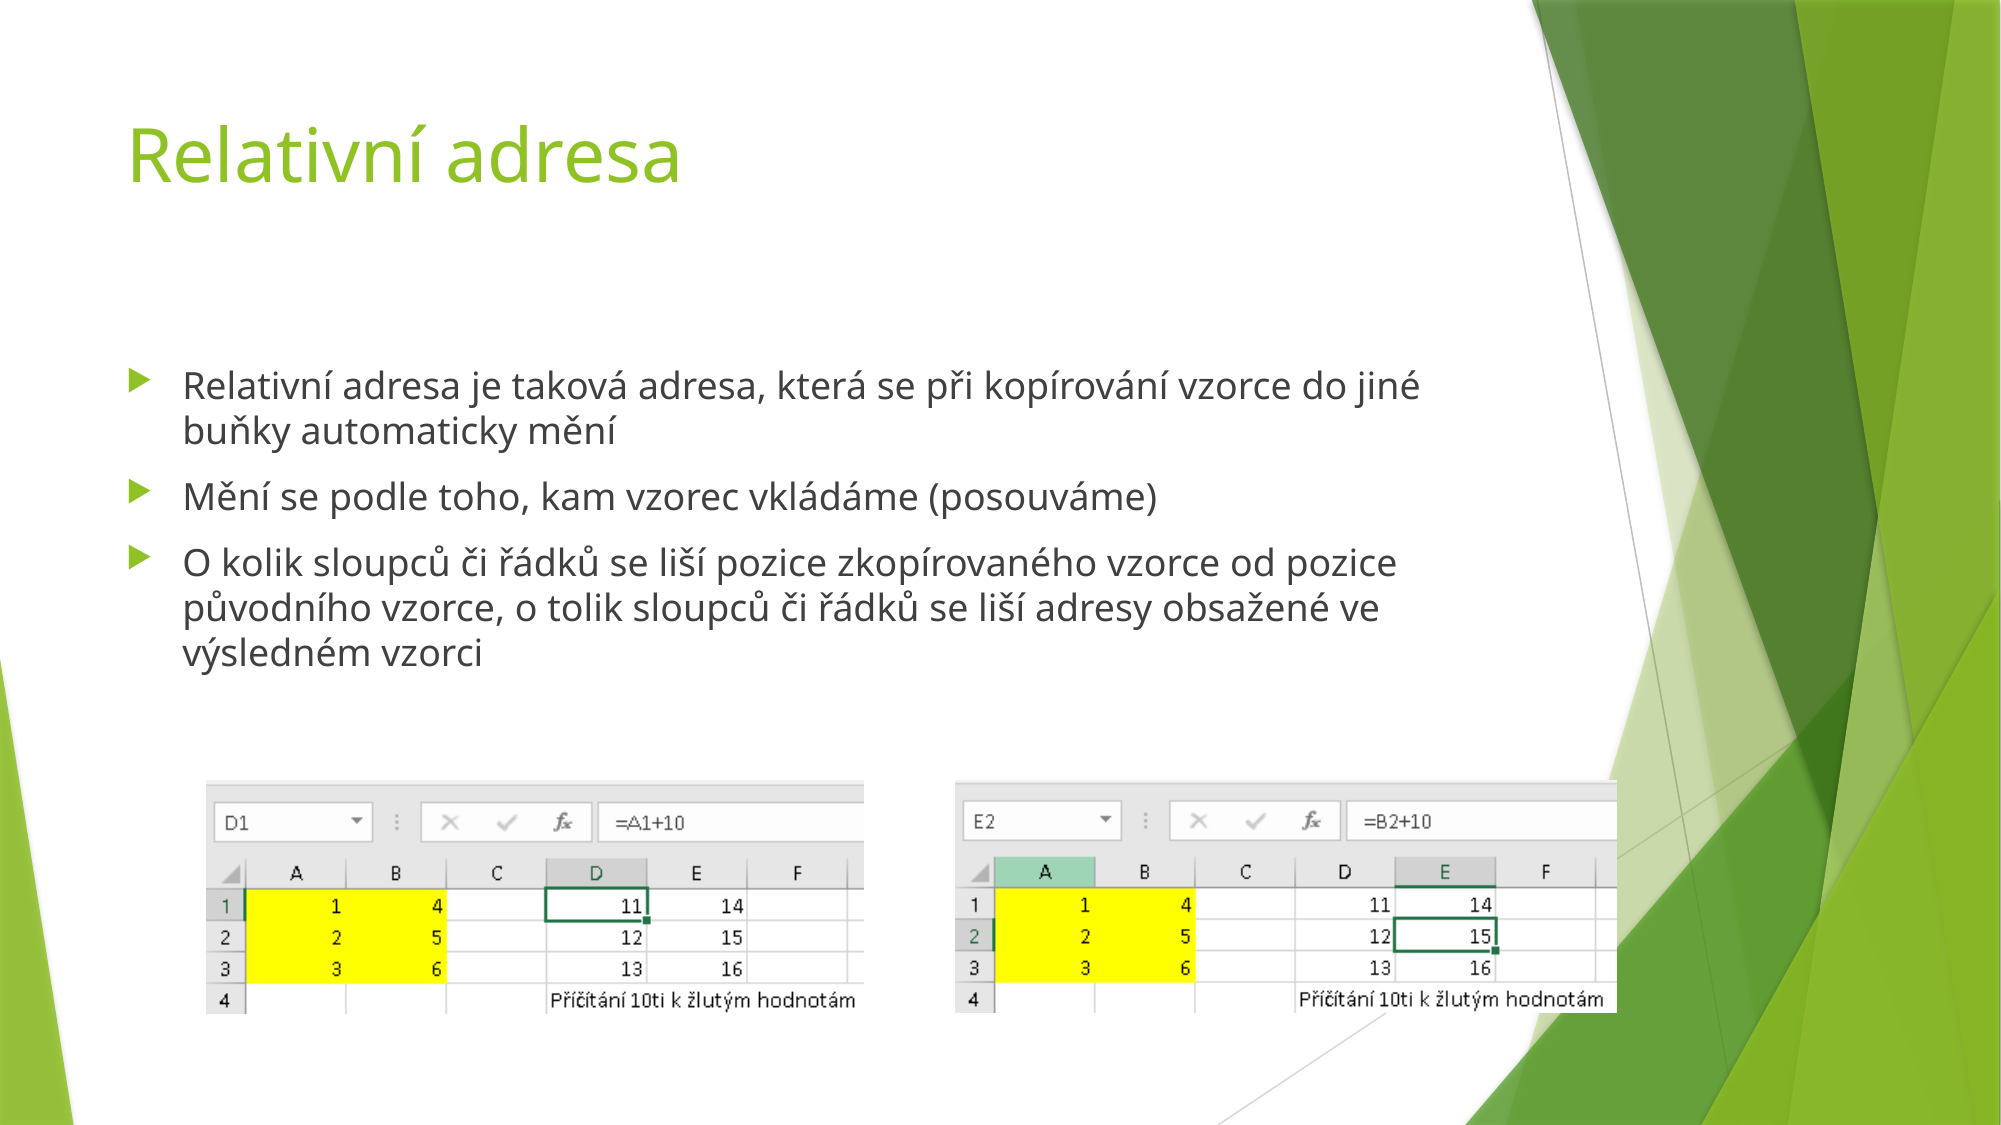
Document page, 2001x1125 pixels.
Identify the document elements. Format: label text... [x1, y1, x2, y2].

picture [206, 780, 864, 1015]
list Relativní adresa je taková adresa, která se při kopírování vzorce do jiné buňky automaticky mění Mění se podle toho, kam vzorec vkládáme (posouváme) O kolik sloupců či řádků se liší pozice zkopírovaného vzorce od pozice původního vzorce, o tolik sloupců či řádků se liší adresy obsažené ve výsledném vzorci [111, 354, 1522, 992]
picture [955, 780, 1618, 1013]
title Relativní adresa [111, 99, 1522, 317]
